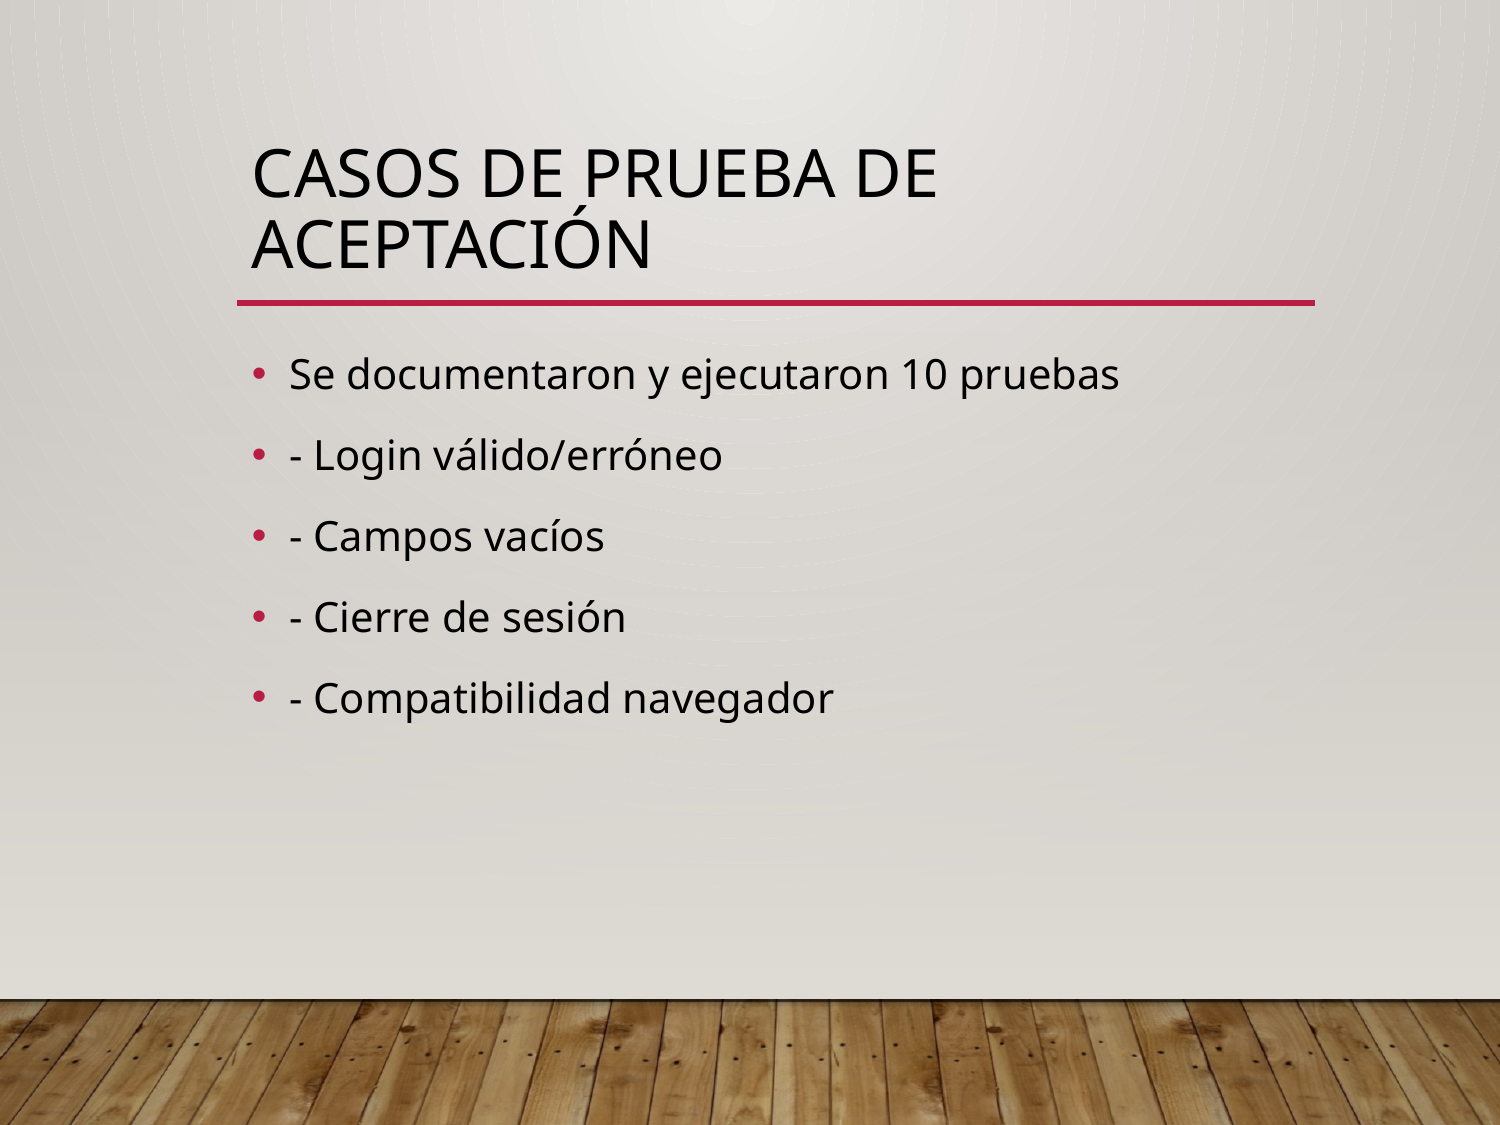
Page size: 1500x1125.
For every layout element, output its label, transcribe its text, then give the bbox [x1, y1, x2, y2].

picture [0, 999, 1500, 1125]
title Casos de Prueba de Aceptación [236, 131, 1315, 305]
list Se documentaron y ejecutaron 10 pruebas - Login válido/erróneo - Campos vacíos - Cierre de sesión - Compatibilidad navegador [236, 330, 1315, 897]
